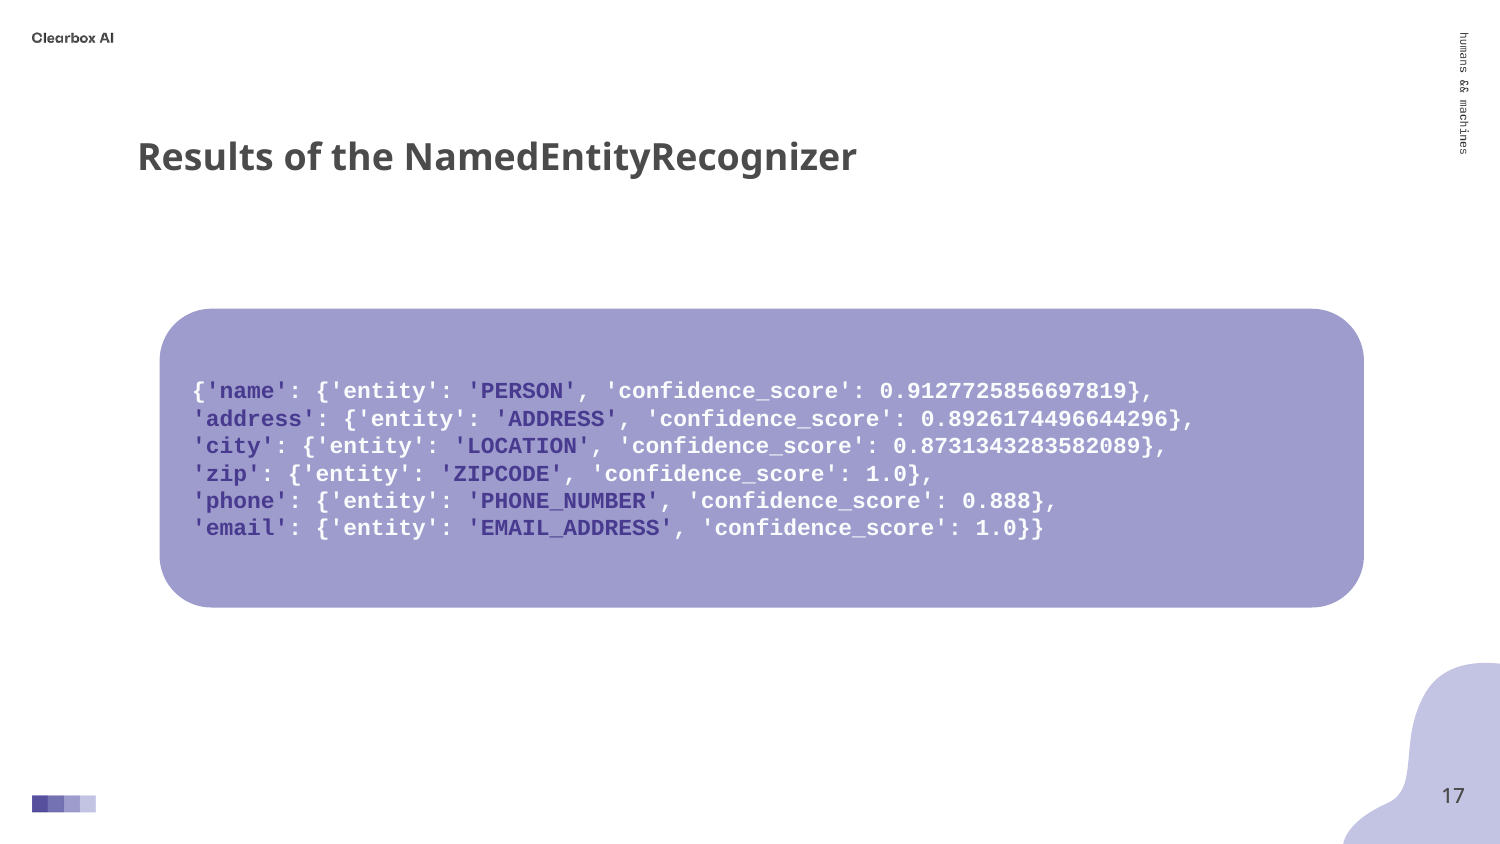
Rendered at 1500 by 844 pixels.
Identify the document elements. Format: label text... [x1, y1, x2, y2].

picture [0, 0, 1500, 844]
text_box Results of the NamedEntityRecognizer [122, 117, 1205, 193]
text_box {'name': {'entity': 'PERSON', 'confidence_score': 0.9127725856697819}, 'address': {'entity': 'ADDRESS', 'confidence_score': 0.8926174496644296}, 'city': {'entity': 'LOCATION', 'confidence_score': 0.8731343283582089}, 'zip': {'entity': 'ZIPCODE', 'confidence_score': 1.0}, 'phone': {'entity': 'PHONE_NUMBER', 'confidence_score': 0.888}, 'email': {'entity': 'EMAIL_ADDRESS', 'confidence_score': 1.0}} [162, 311, 1361, 605]
slide_number ‹#› [1389, 764, 1480, 830]
